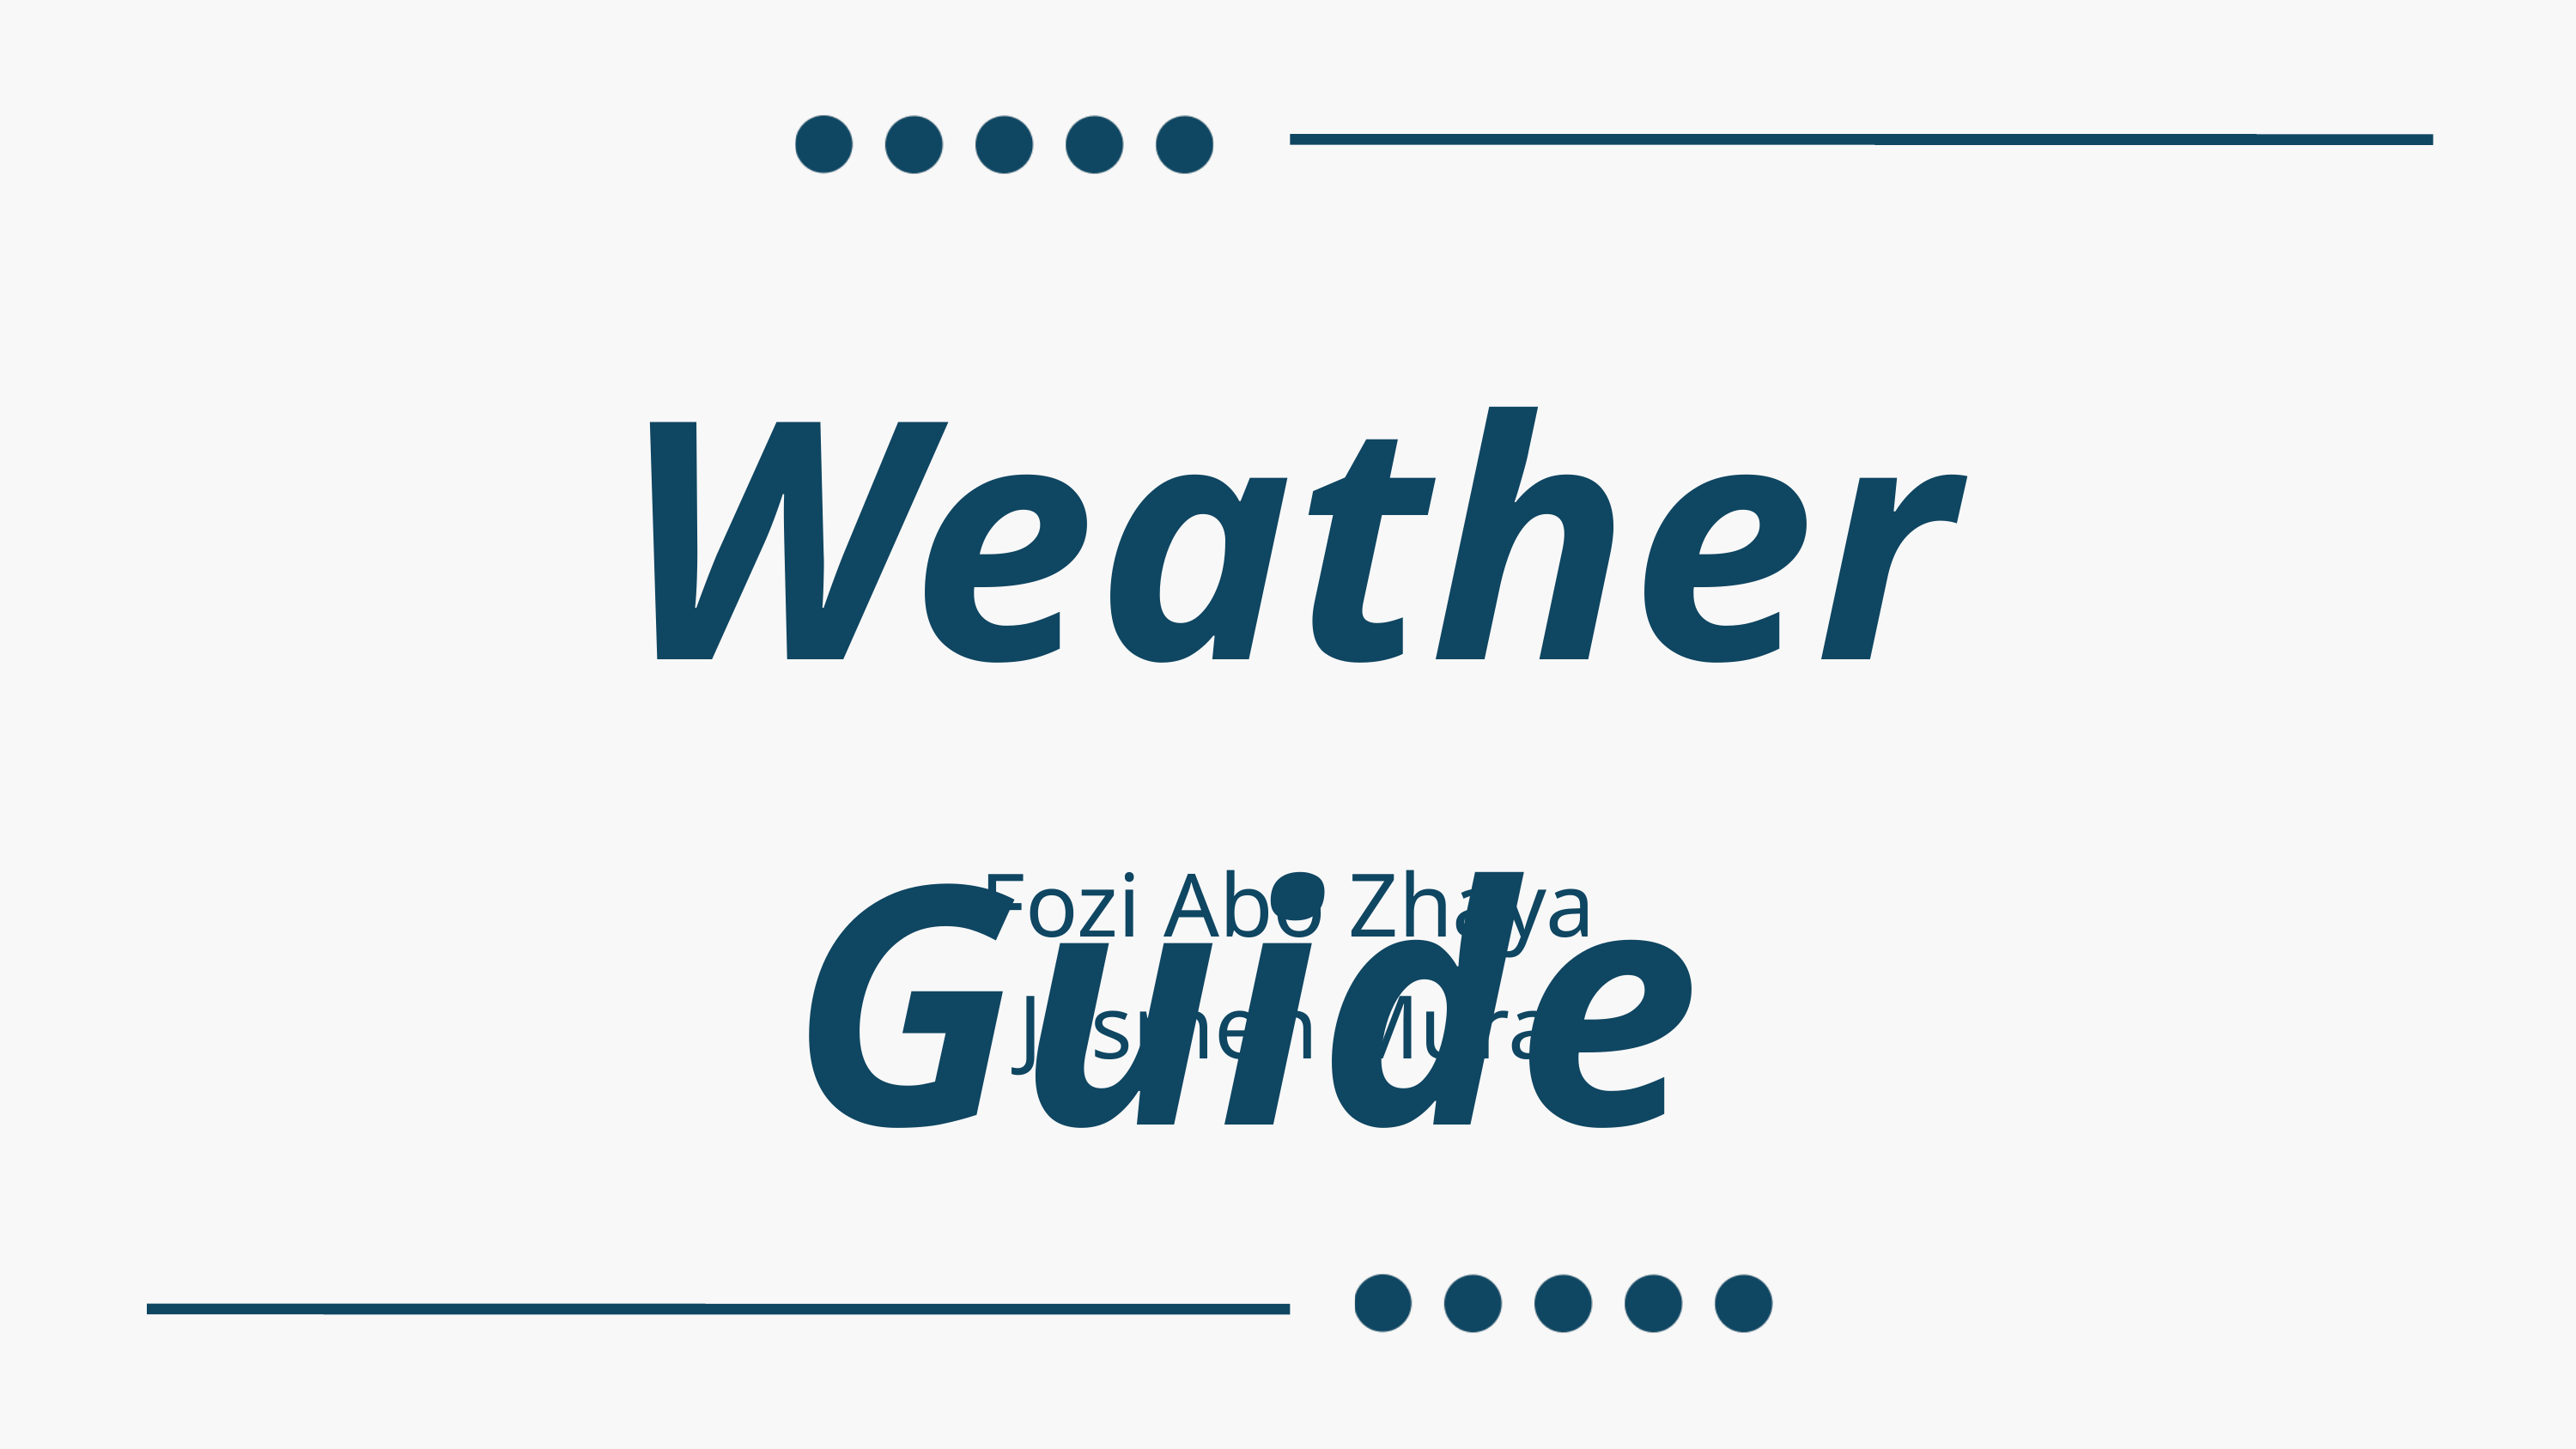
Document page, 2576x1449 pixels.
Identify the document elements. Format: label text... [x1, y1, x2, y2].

text_box Weather Guide [144, 260, 2432, 1191]
text_box [1354, 1272, 1773, 1335]
text_box [795, 113, 1214, 176]
text_box Fozi Abo Zhaya Jasmen Mura [386, 832, 2190, 1077]
